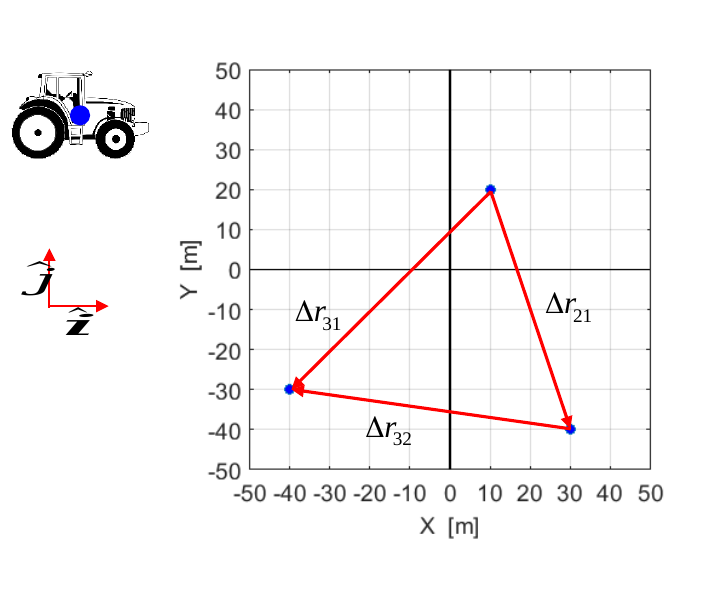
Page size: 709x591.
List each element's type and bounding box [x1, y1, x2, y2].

picture [10, 71, 150, 160]
text_box [490, 191, 571, 388]
text_box [291, 389, 571, 430]
picture [158, 32, 680, 541]
text_box [291, 191, 488, 388]
text_box [541, 282, 596, 329]
text_box [290, 290, 346, 337]
text_box [361, 405, 417, 452]
